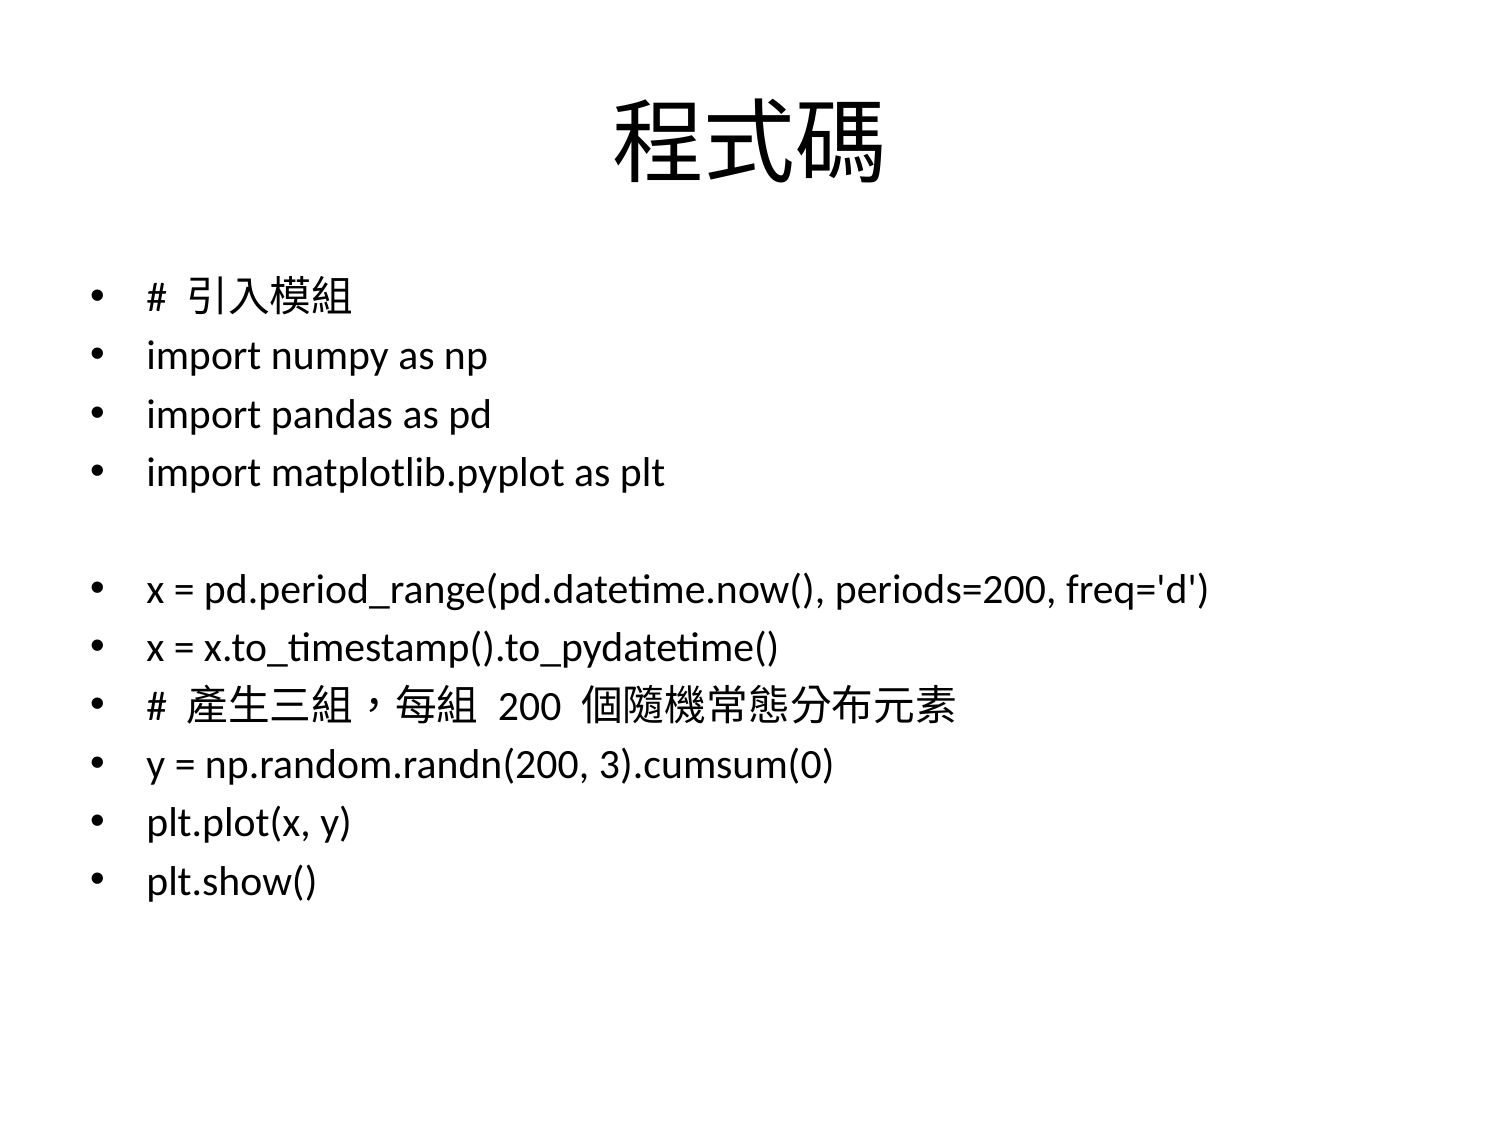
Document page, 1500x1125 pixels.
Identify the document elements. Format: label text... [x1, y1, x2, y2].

list # 引入模組 import numpy as np import pandas as pd import matplotlib.pyplot as plt x = pd.period_range(pd.datetime.now(), periods=200, freq='d') x = x.to_timestamp().to_pydatetime() # 產生三組，每組 200 個隨機常態分布元素 y = np.random.randn(200, 3).cumsum(0) plt.plot(x, y) plt.show() [75, 262, 1425, 1005]
title 程式碼 [75, 45, 1425, 233]
